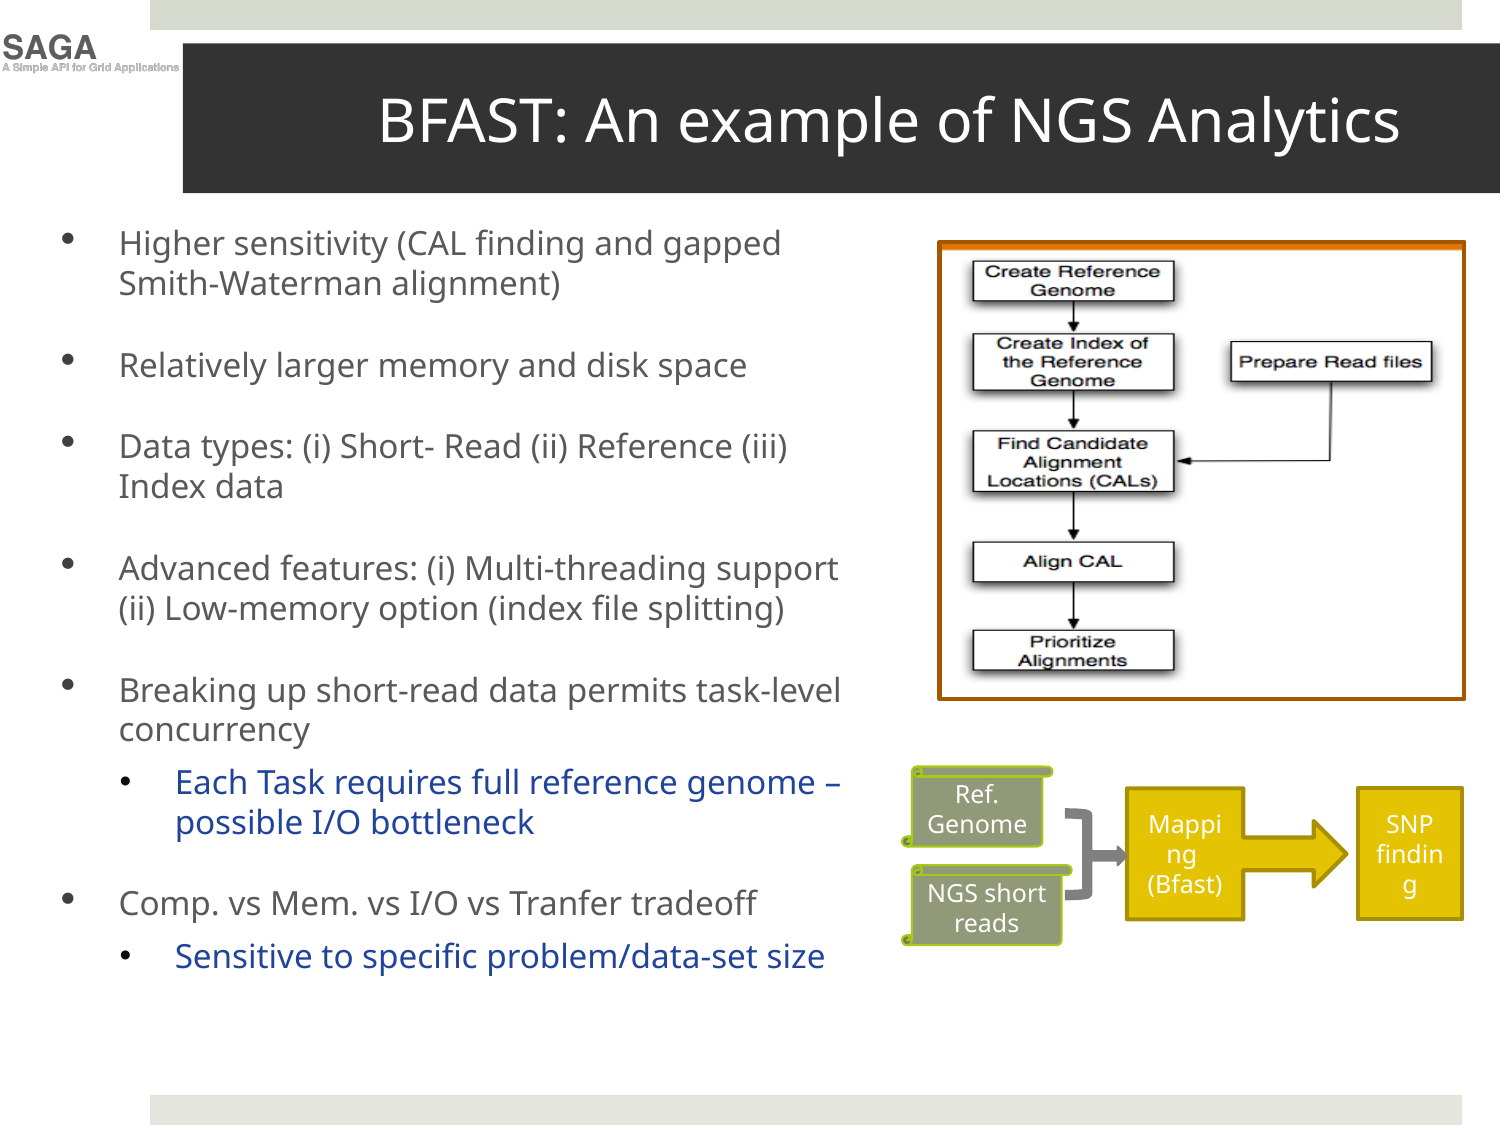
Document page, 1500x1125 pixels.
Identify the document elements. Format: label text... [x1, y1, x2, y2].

title BFAST: An example of NGS Analytics [182, 43, 1500, 194]
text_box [901, 766, 1463, 946]
picture [2, 2, 183, 112]
picture [940, 243, 1463, 698]
list Higher sensitivity (CAL finding and gapped Smith-Waterman alignment) Relatively larger memory and disk space Data types: (i) Short- Read (ii) Reference (iii) Index data Advanced features: (i) Multi-threading support (ii) Low-memory option (index file splitting) Breaking up short-read data permits task-level concurrency Each Task requires full reference genome – possible I/O bottleneck Comp. vs Mem. vs I/O vs Tranfer tradeoff Sensitive to specific problem/data-set size [47, 214, 869, 1073]
